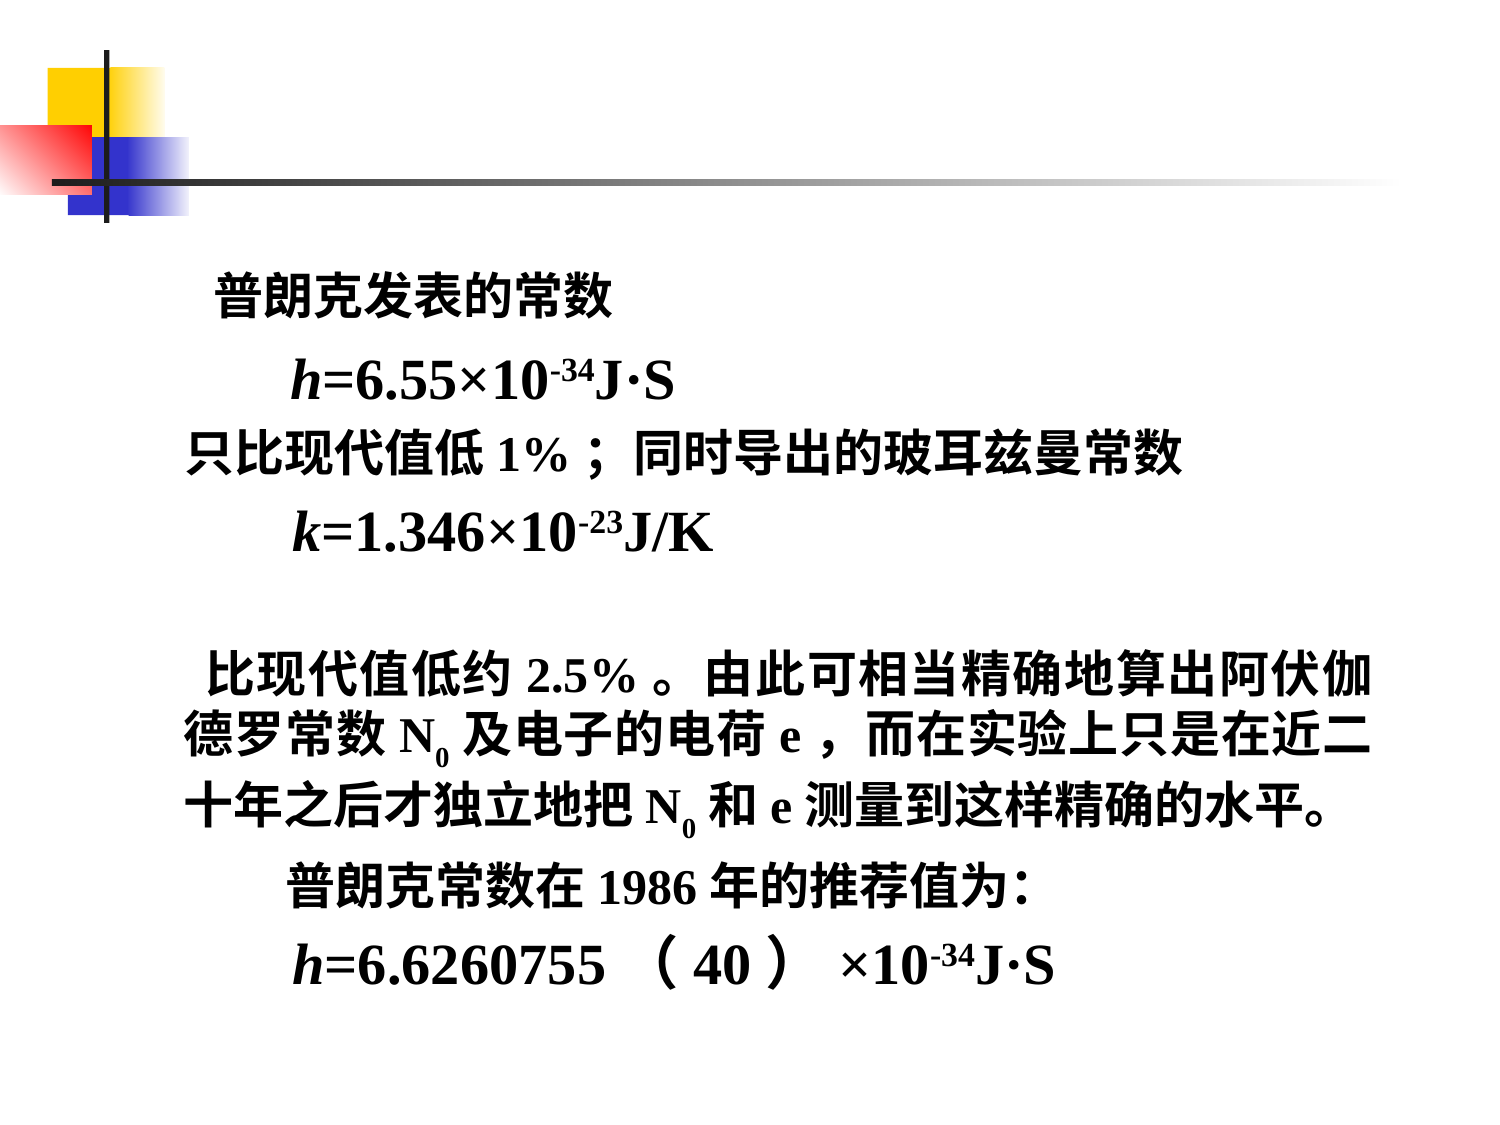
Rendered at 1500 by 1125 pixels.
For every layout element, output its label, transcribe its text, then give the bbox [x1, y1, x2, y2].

list 普朗克发表的常数 h=6.55×10-34J·S 只比现代值低1%；同时导出的玻耳兹曼常数 k=1.346×10-23J/K 比现代值低约2.5%。由此可相当精确地算出阿伏伽德罗常数N0及电子的电荷e，而在实验上只是在近二十年之后才独立地把N0和e测量到这样精确的水平。 普朗克常数在1986年的推荐值为： h=6.6260755（40）×10-34J·S [112, 231, 1388, 1071]
